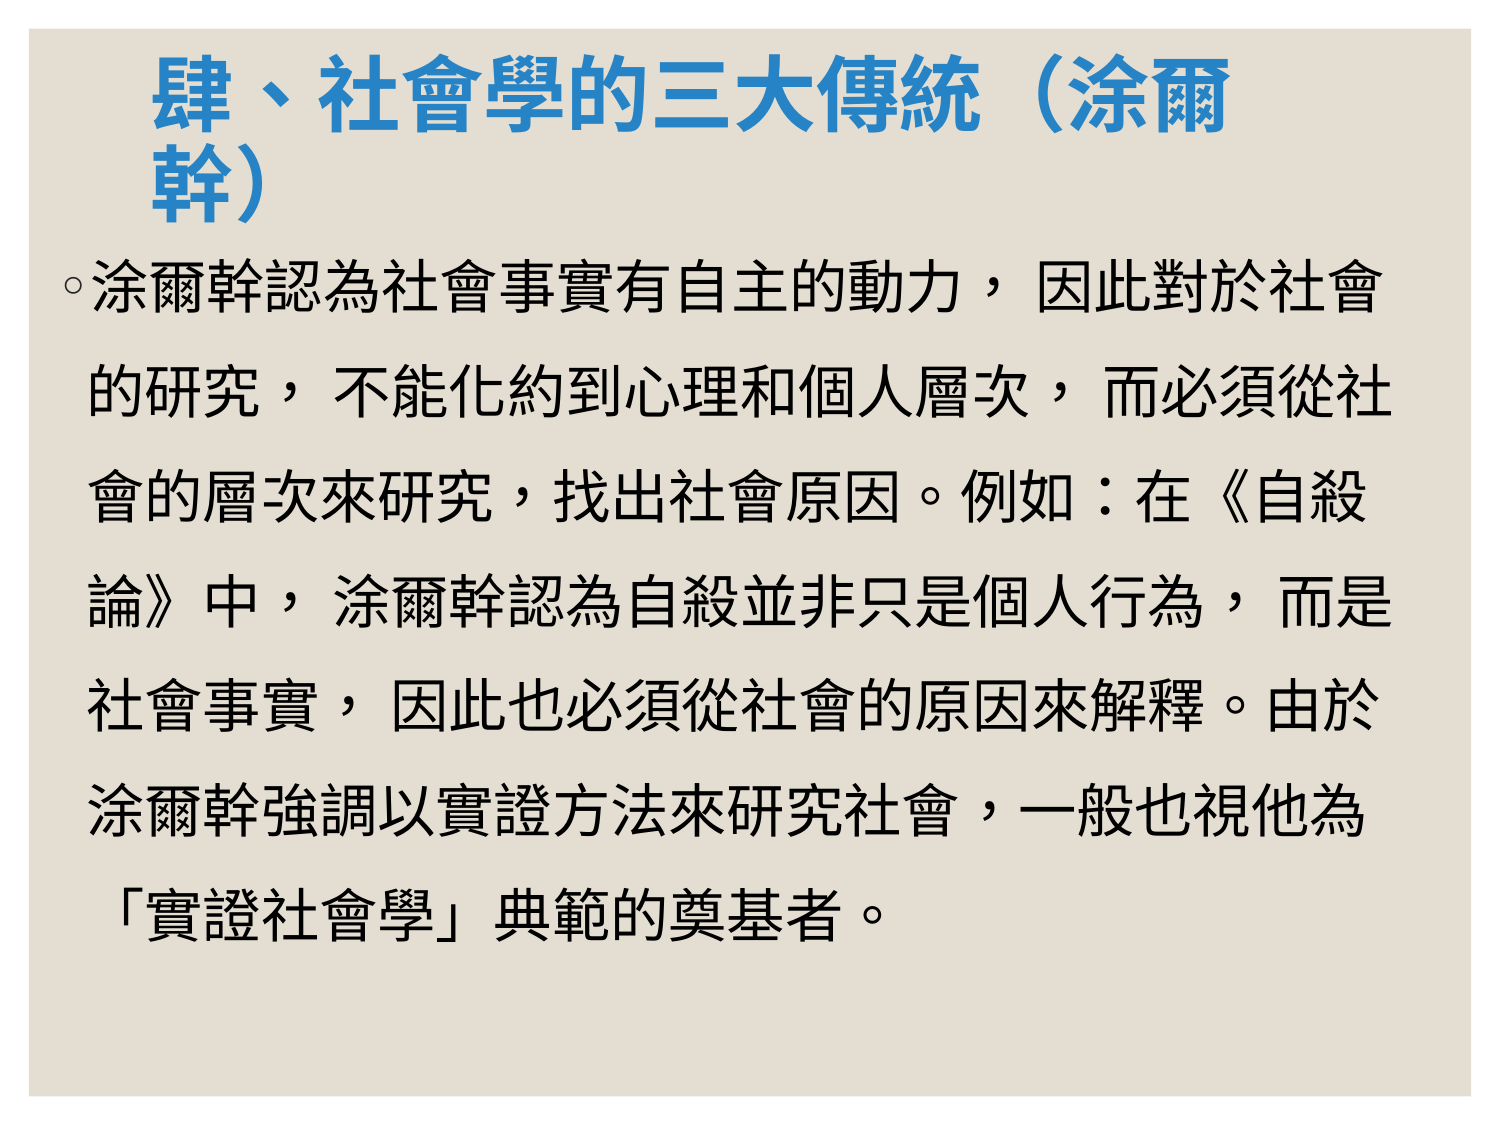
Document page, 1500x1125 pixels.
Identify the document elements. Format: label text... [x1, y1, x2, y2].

list 涂爾幹認為社會事實有自主的動力， 因此對於社會的研究， 不能化約到心理和個人層次， 而必須從社會的層次來研究，找出社會原因。例如：在《自殺論》中， 涂爾幹認為自殺並非只是個人行為， 而是社會事實， 因此也必須從社會的原因來解釋。由於涂爾幹強調以實證方法來研究社會，一般也視他為「實證社會學」典範的奠基者。 [41, 208, 1436, 1083]
title 肆、社會學的三大傳統（涂爾幹） [135, 30, 1396, 208]
